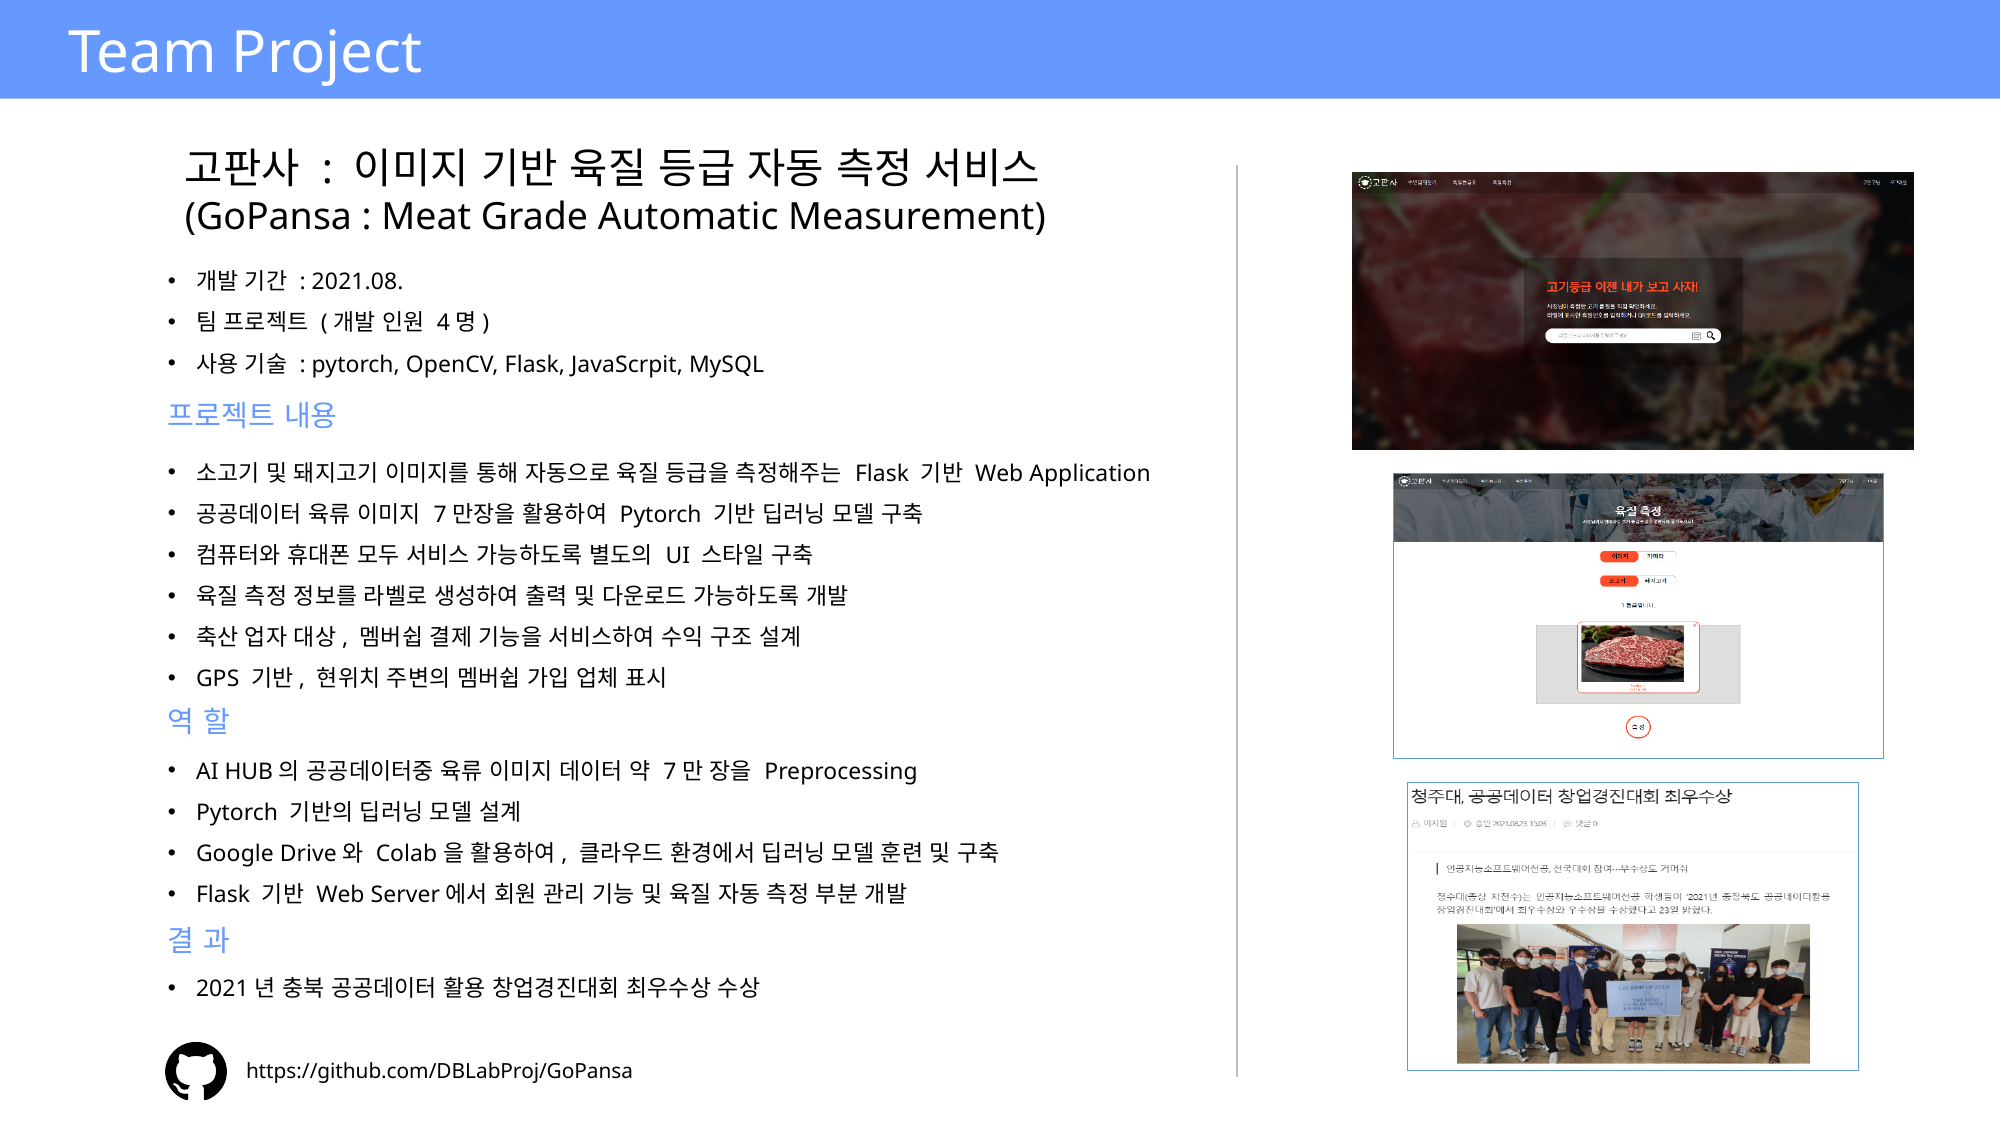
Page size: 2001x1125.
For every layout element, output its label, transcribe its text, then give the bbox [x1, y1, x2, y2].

picture [1393, 473, 1883, 759]
text_box Team Project [53, 6, 537, 92]
text_box 소고기 및 돼지고기 이미지를 통해 자동으로 육질 등급을 측정해주는 Flask 기반 Web Application 공공데이터 육류 이미지 7만장을 활용하여 Pytorch 기반 딥러닝 모델 구축 컴퓨터와 휴대폰 모두 서비스 가능하도록 별도의 UI 스타일 구축 육질 측정 정보를 라벨로 생성하여 출력 및 다운로드 가능하도록 개발 축산 업자 대상, 멤버쉽 결제 기능을 서비스하여 수익 구조 설계 GPS 기반, 현위치 주변의 멤버쉽 가입 업체 표시 [153, 437, 1219, 699]
text_box 역 할 [153, 696, 303, 735]
picture [1352, 172, 1914, 450]
text_box 개발 기간 : 2021.08. 팀 프로젝트 (개발 인원 4명) 사용 기술 : pytorch, OpenCV, Flask, JavaScrpit, MySQL [153, 245, 860, 384]
picture [165, 1041, 227, 1101]
text_box AI HUB의 공공데이터중 육류 이미지 데이터 약 7만 장을 Preprocessing Pytorch 기반의 딥러닝 모델 설계 Google Drive와 Colab을 활용하여, 클라우드 환경에서 딥러닝 모델 훈련 및 구축 Flask 기반 Web Server에서 회원 관리 기능 및 육질 자동 측정 부분 개발 [153, 735, 1053, 915]
text_box 고판사 : 이미지 기반 육질 등급 자동 측정 서비스 (GoPansa : Meat Grade Automatic Measurement) [169, 134, 1062, 245]
text_box [0, 0, 2000, 100]
text_box 결 과 [153, 915, 273, 952]
text_box https://github.com/DBLabProj/GoPansa [231, 1050, 649, 1091]
text_box 프로젝트 내용 [153, 389, 371, 440]
picture [1407, 782, 1858, 1070]
text_box 2021년 충북 공공데이터 활용 창업경진대회 최우수상 수상 [153, 952, 887, 1009]
